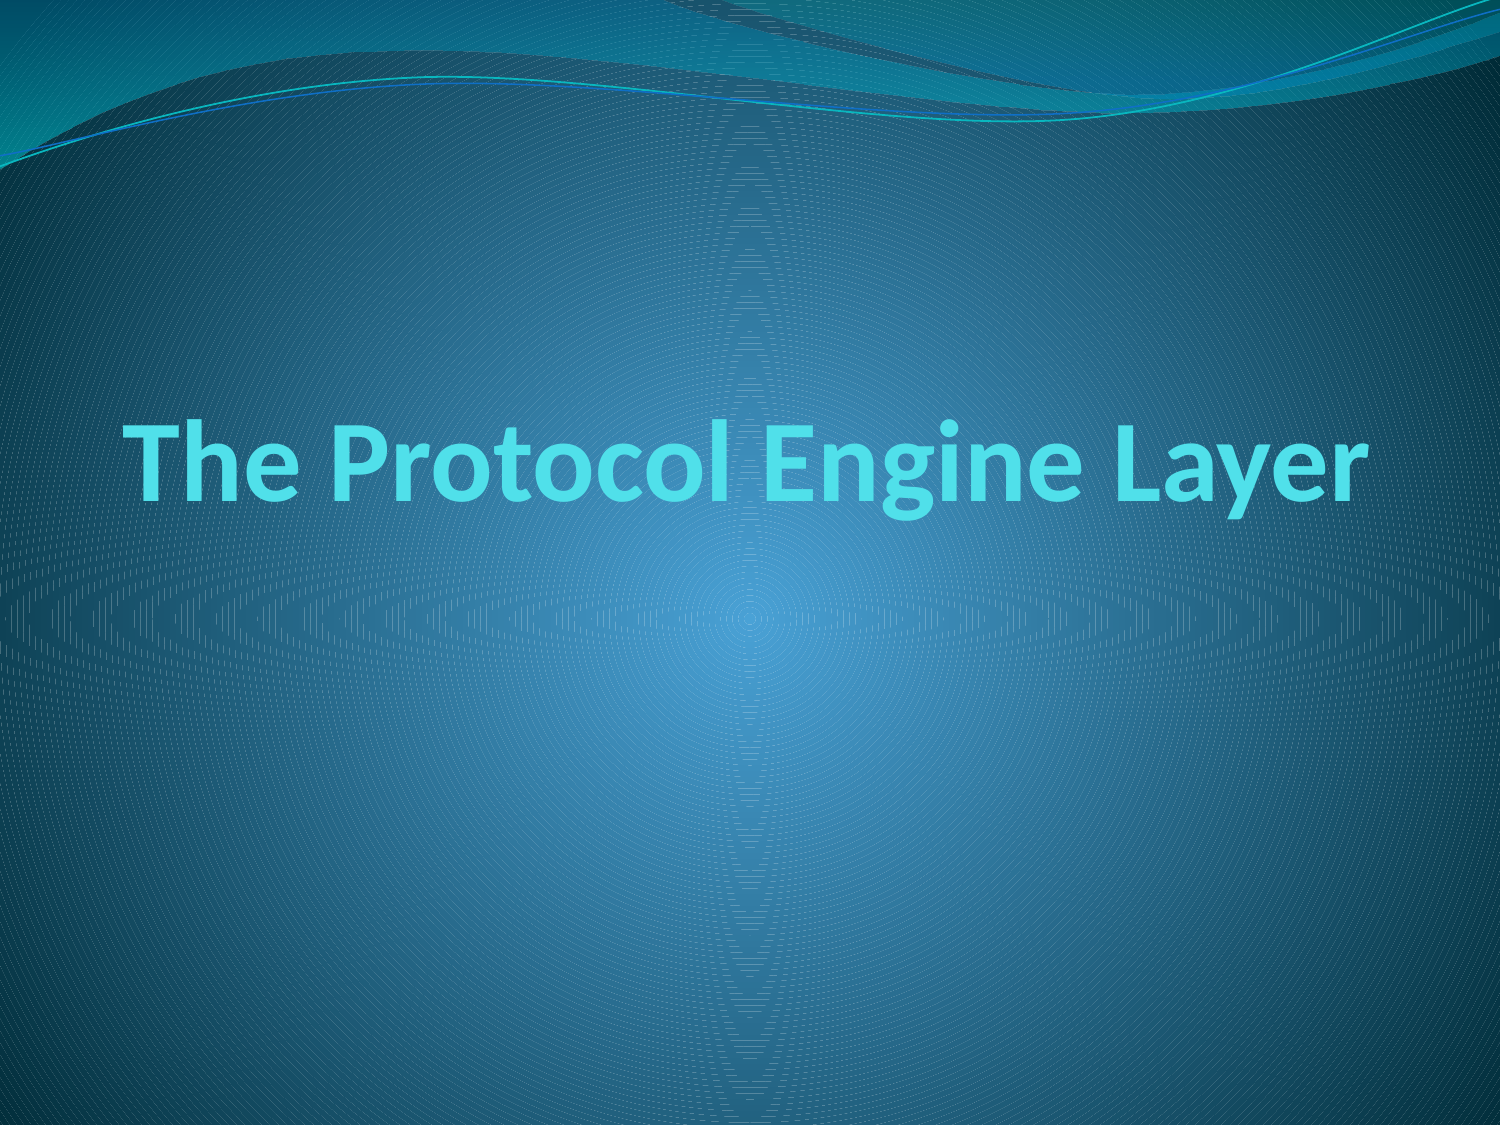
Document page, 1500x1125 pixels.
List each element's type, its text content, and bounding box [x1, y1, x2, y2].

title The Protocol Engine Layer [87, 224, 1376, 525]
